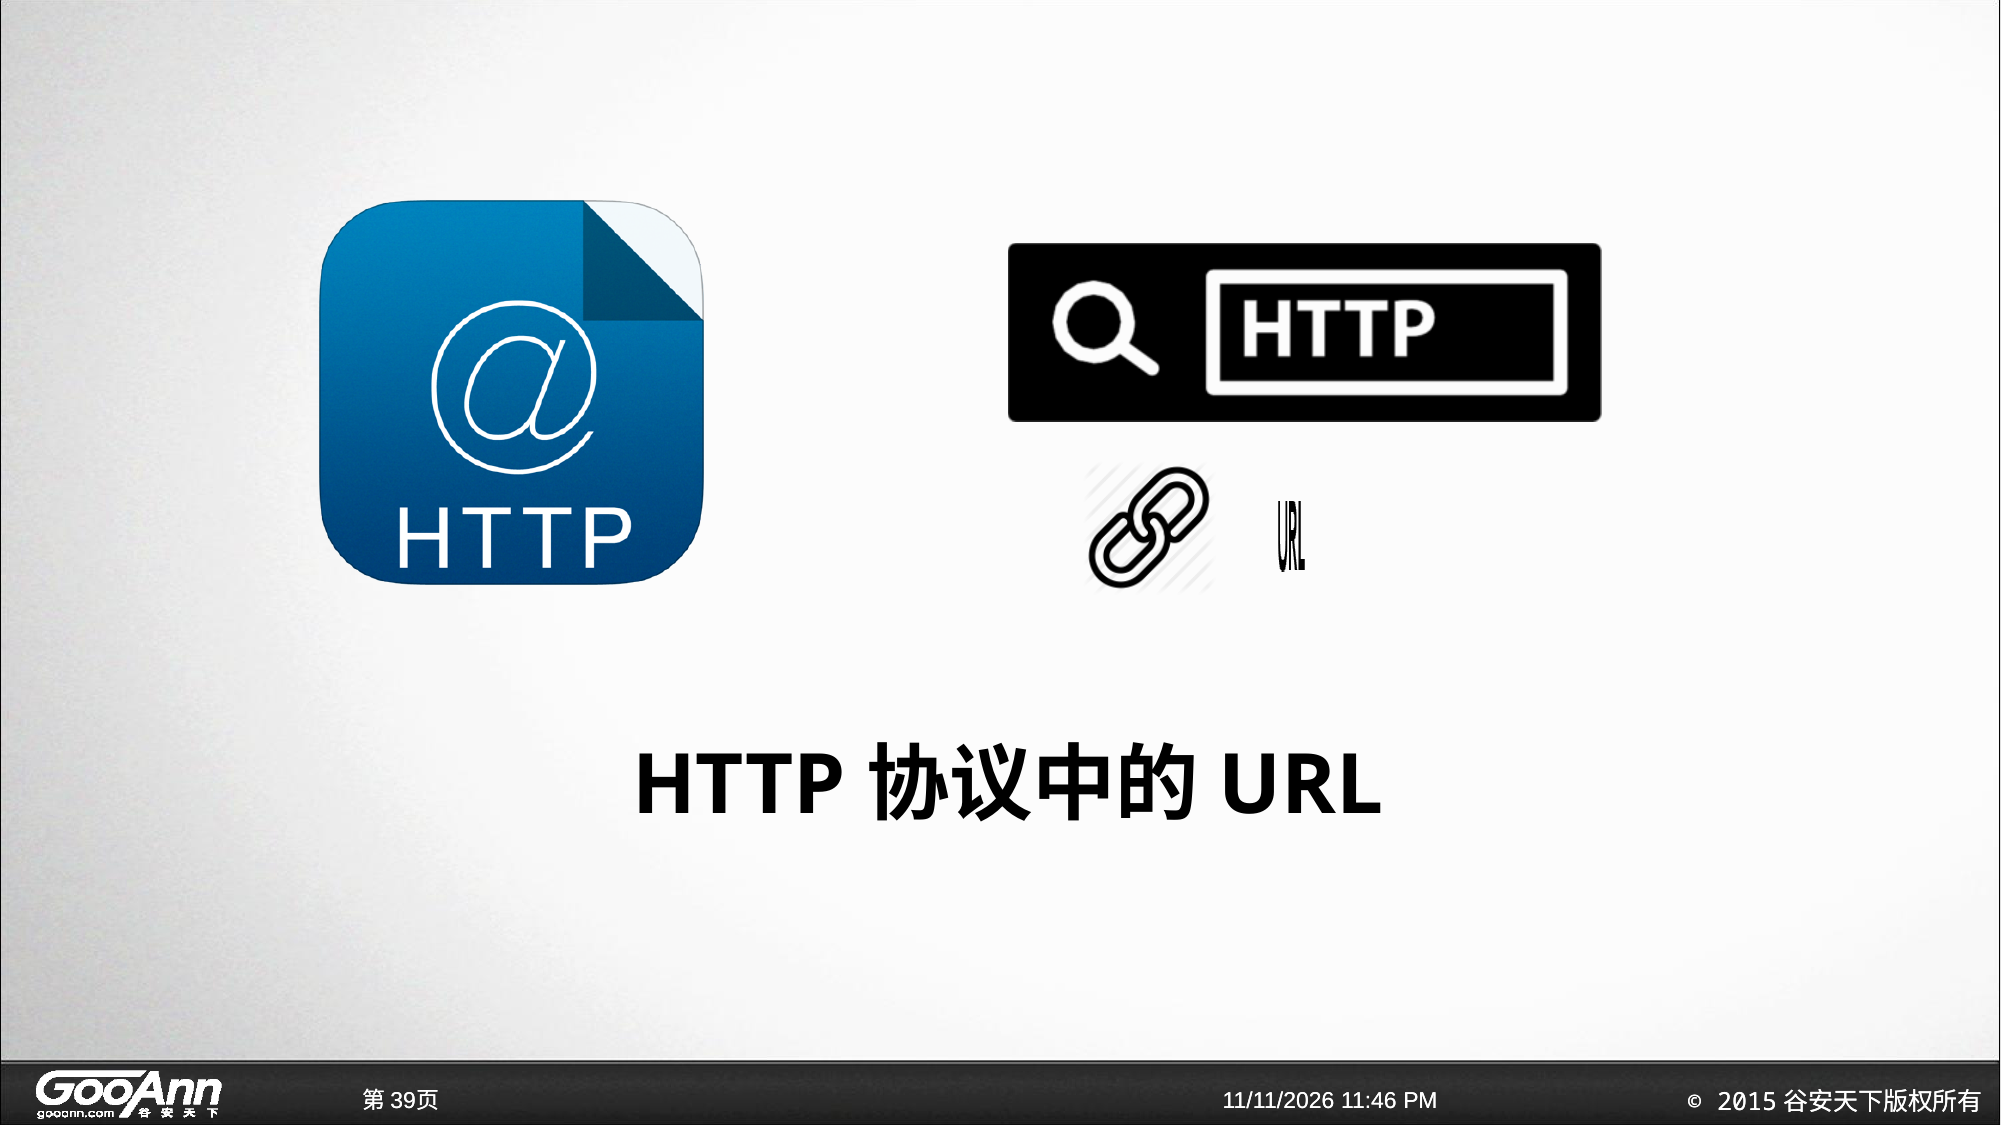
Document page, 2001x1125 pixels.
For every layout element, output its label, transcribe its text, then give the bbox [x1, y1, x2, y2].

title HTTP协议中的URL [157, 722, 1858, 947]
picture [0, 0, 2001, 1125]
